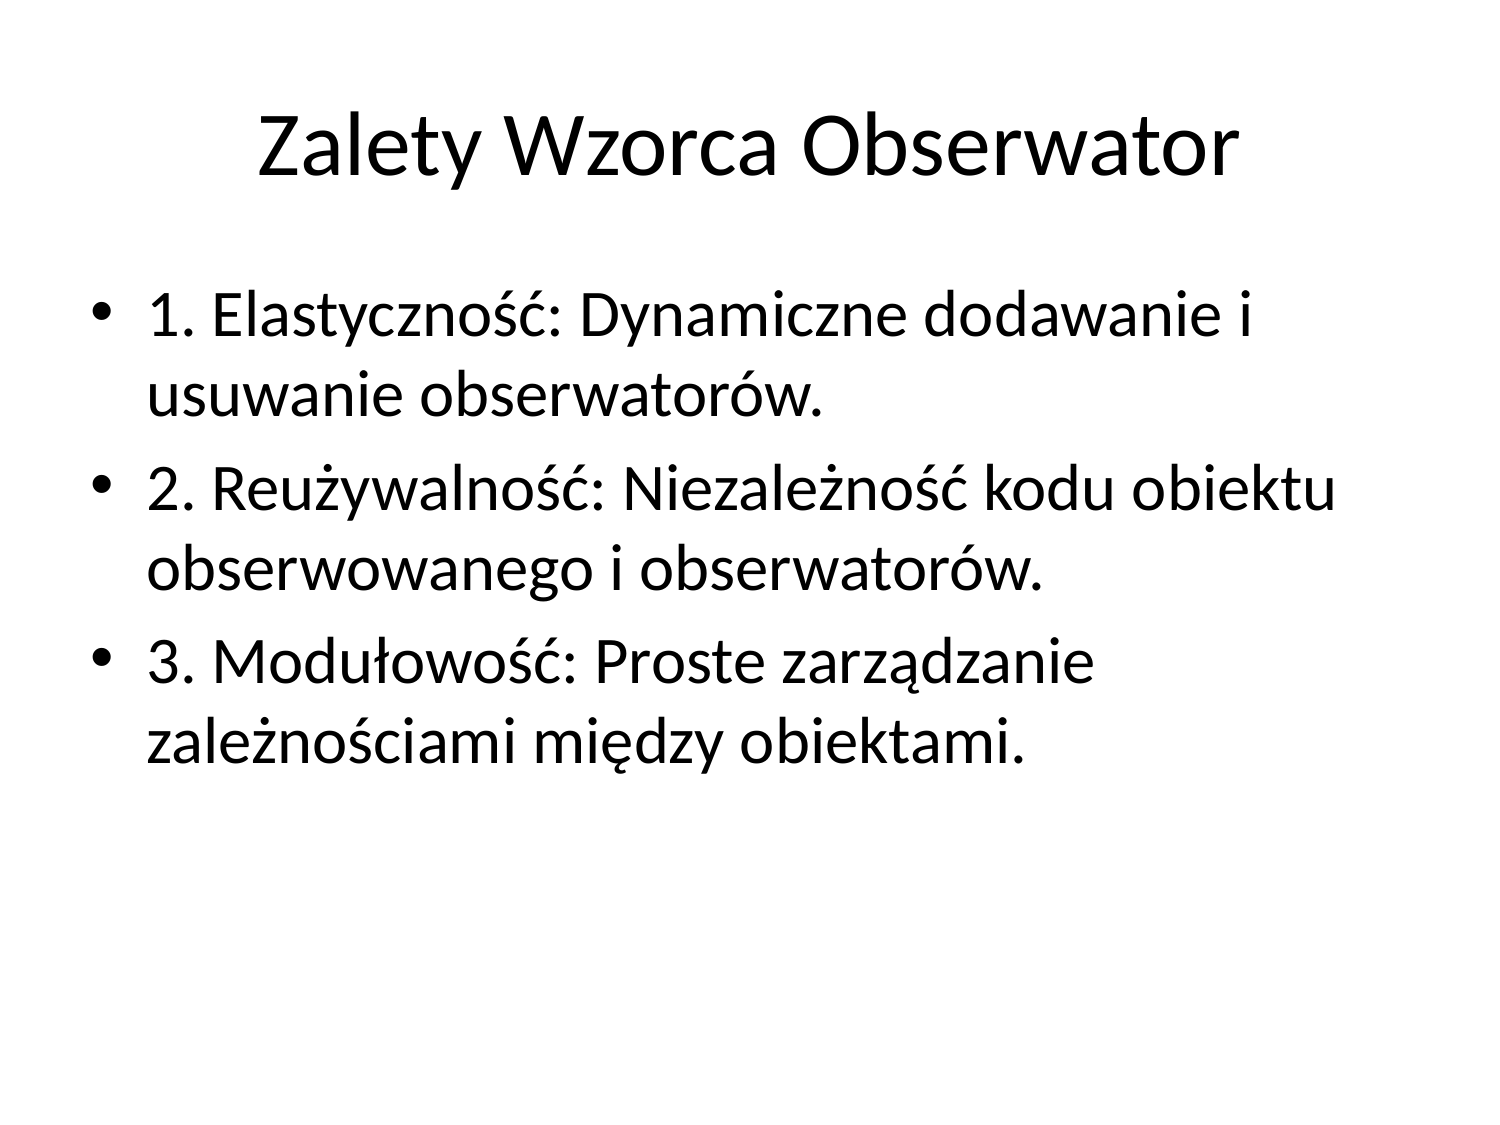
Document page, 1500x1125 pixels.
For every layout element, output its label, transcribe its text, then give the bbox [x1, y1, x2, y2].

list 1. Elastyczność: Dynamiczne dodawanie i usuwanie obserwatorów. 2. Reużywalność: Niezależność kodu obiektu obserwowanego i obserwatorów. 3. Modułowość: Proste zarządzanie zależnościami między obiektami. [75, 262, 1425, 1005]
title Zalety Wzorca Obserwator [75, 45, 1425, 233]
